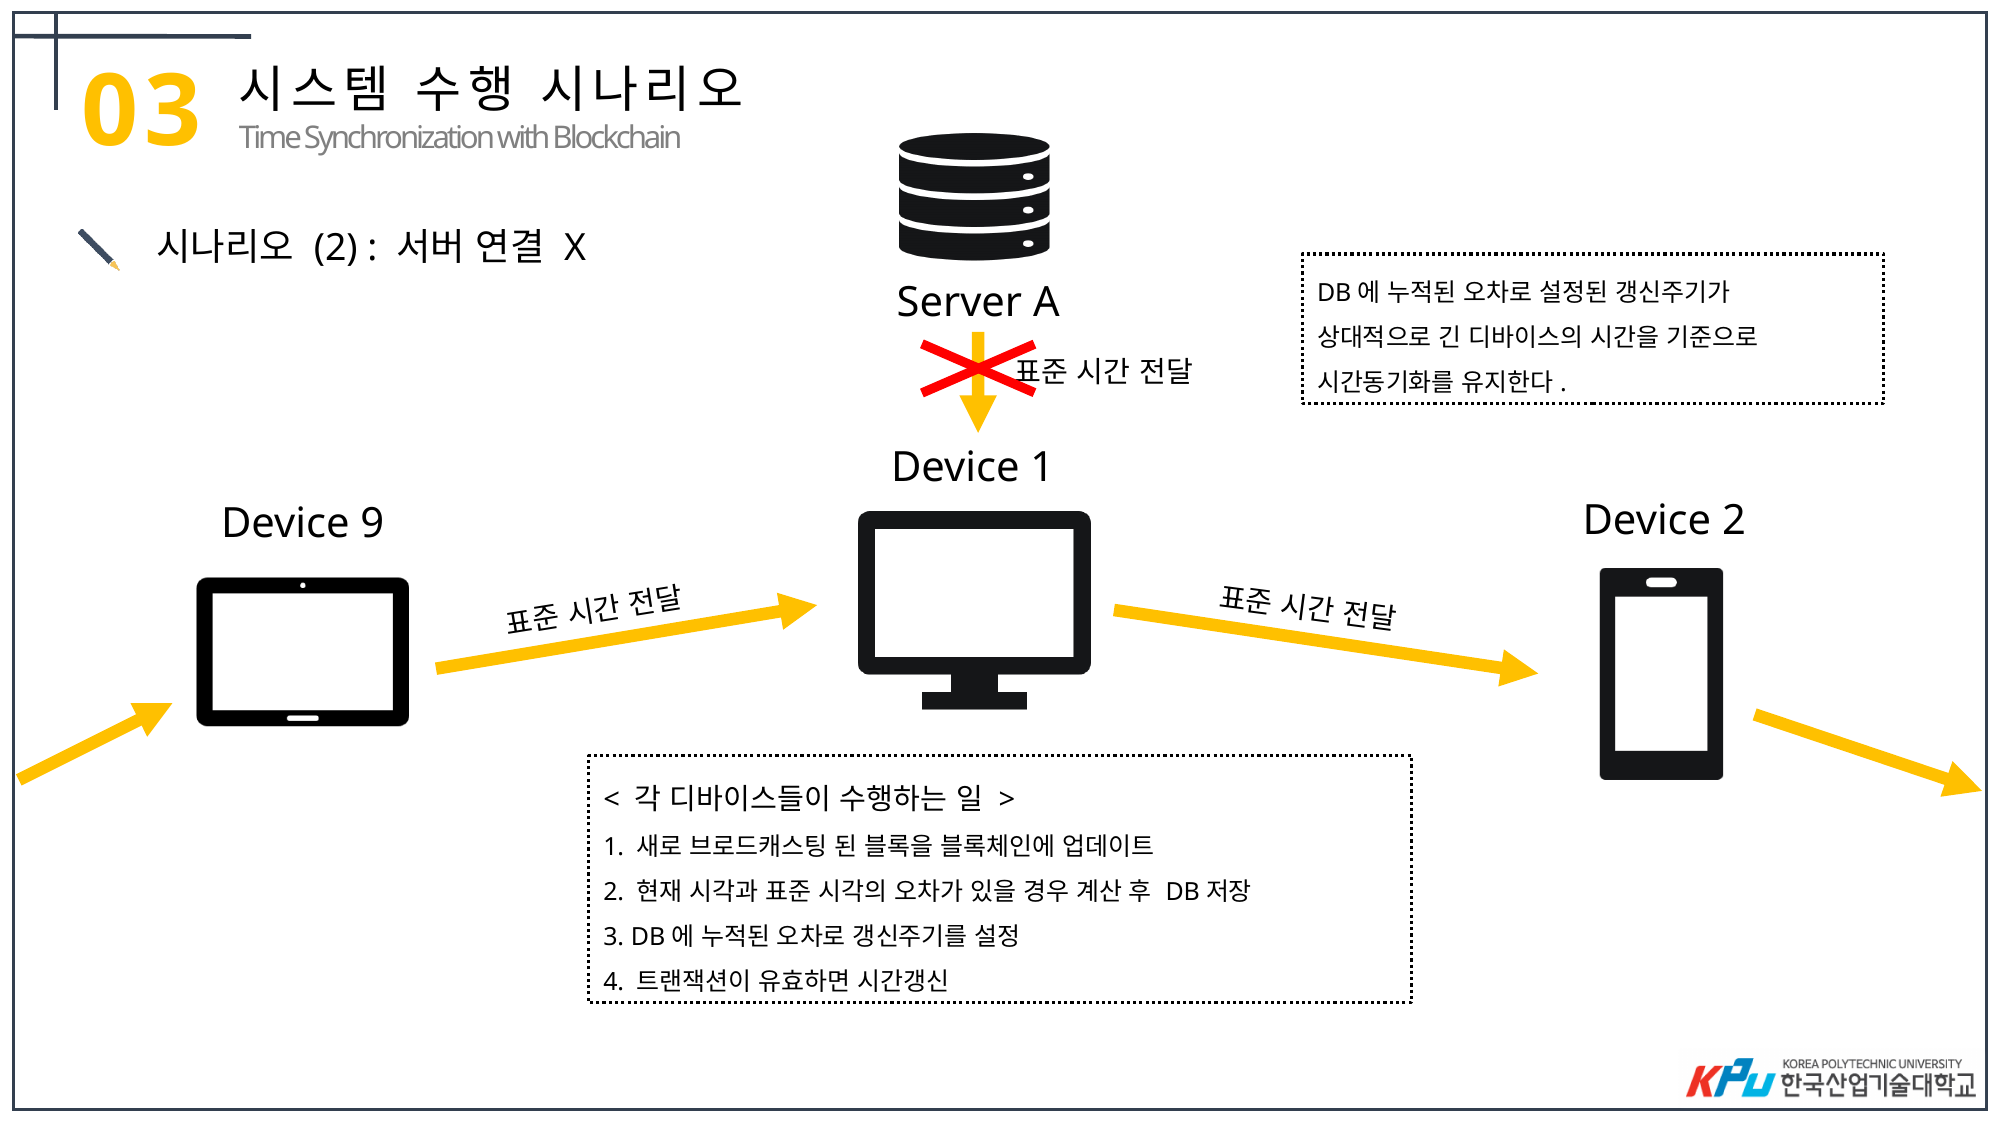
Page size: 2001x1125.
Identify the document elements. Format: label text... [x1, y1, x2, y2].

text_box 시스템 수행 시나리오 Time Synchronization with Blockchain [224, 50, 759, 163]
picture [1678, 1048, 1986, 1109]
text_box 표준 시간 전달 [487, 551, 804, 605]
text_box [435, 605, 818, 669]
text_box < 각 디바이스들이 수행하는 일 > 1. 새로 브로드캐스팅 된 블록을 블록체인에 업데이트 2. 현재 시각과 표준 시각의 오차가 있을 경우 계산 후 DB저장 3. DB에 누적된 오차로 갱신주기를 설정 4. 트랜잭션이 유효하면 시간갱신 [588, 755, 1412, 1003]
text_box 시나리오 (2) : 서버 연결 X [141, 215, 654, 276]
picture [78, 229, 120, 271]
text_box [18, 703, 173, 780]
text_box Device 1 [778, 432, 1179, 498]
picture [845, 116, 1103, 277]
picture [175, 524, 430, 779]
text_box [13, 11, 1987, 1111]
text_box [921, 344, 1035, 393]
text_box DB에 누적된 오차로 설정된 갱신주기가 상대적으로 긴 디바이스의 시간을 기준으로 시간동기화를 유지한다. [1302, 253, 1884, 404]
text_box Device 2 [1445, 485, 1884, 551]
picture [1538, 558, 1784, 789]
text_box 표준 시간 전달 [1034, 346, 1302, 396]
text_box 표준 시간 전달 [1203, 569, 1514, 609]
text_box Server A [759, 267, 1198, 332]
picture [834, 470, 1114, 750]
text_box Device 9 [83, 488, 522, 554]
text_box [1114, 609, 1538, 674]
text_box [1754, 714, 1983, 791]
